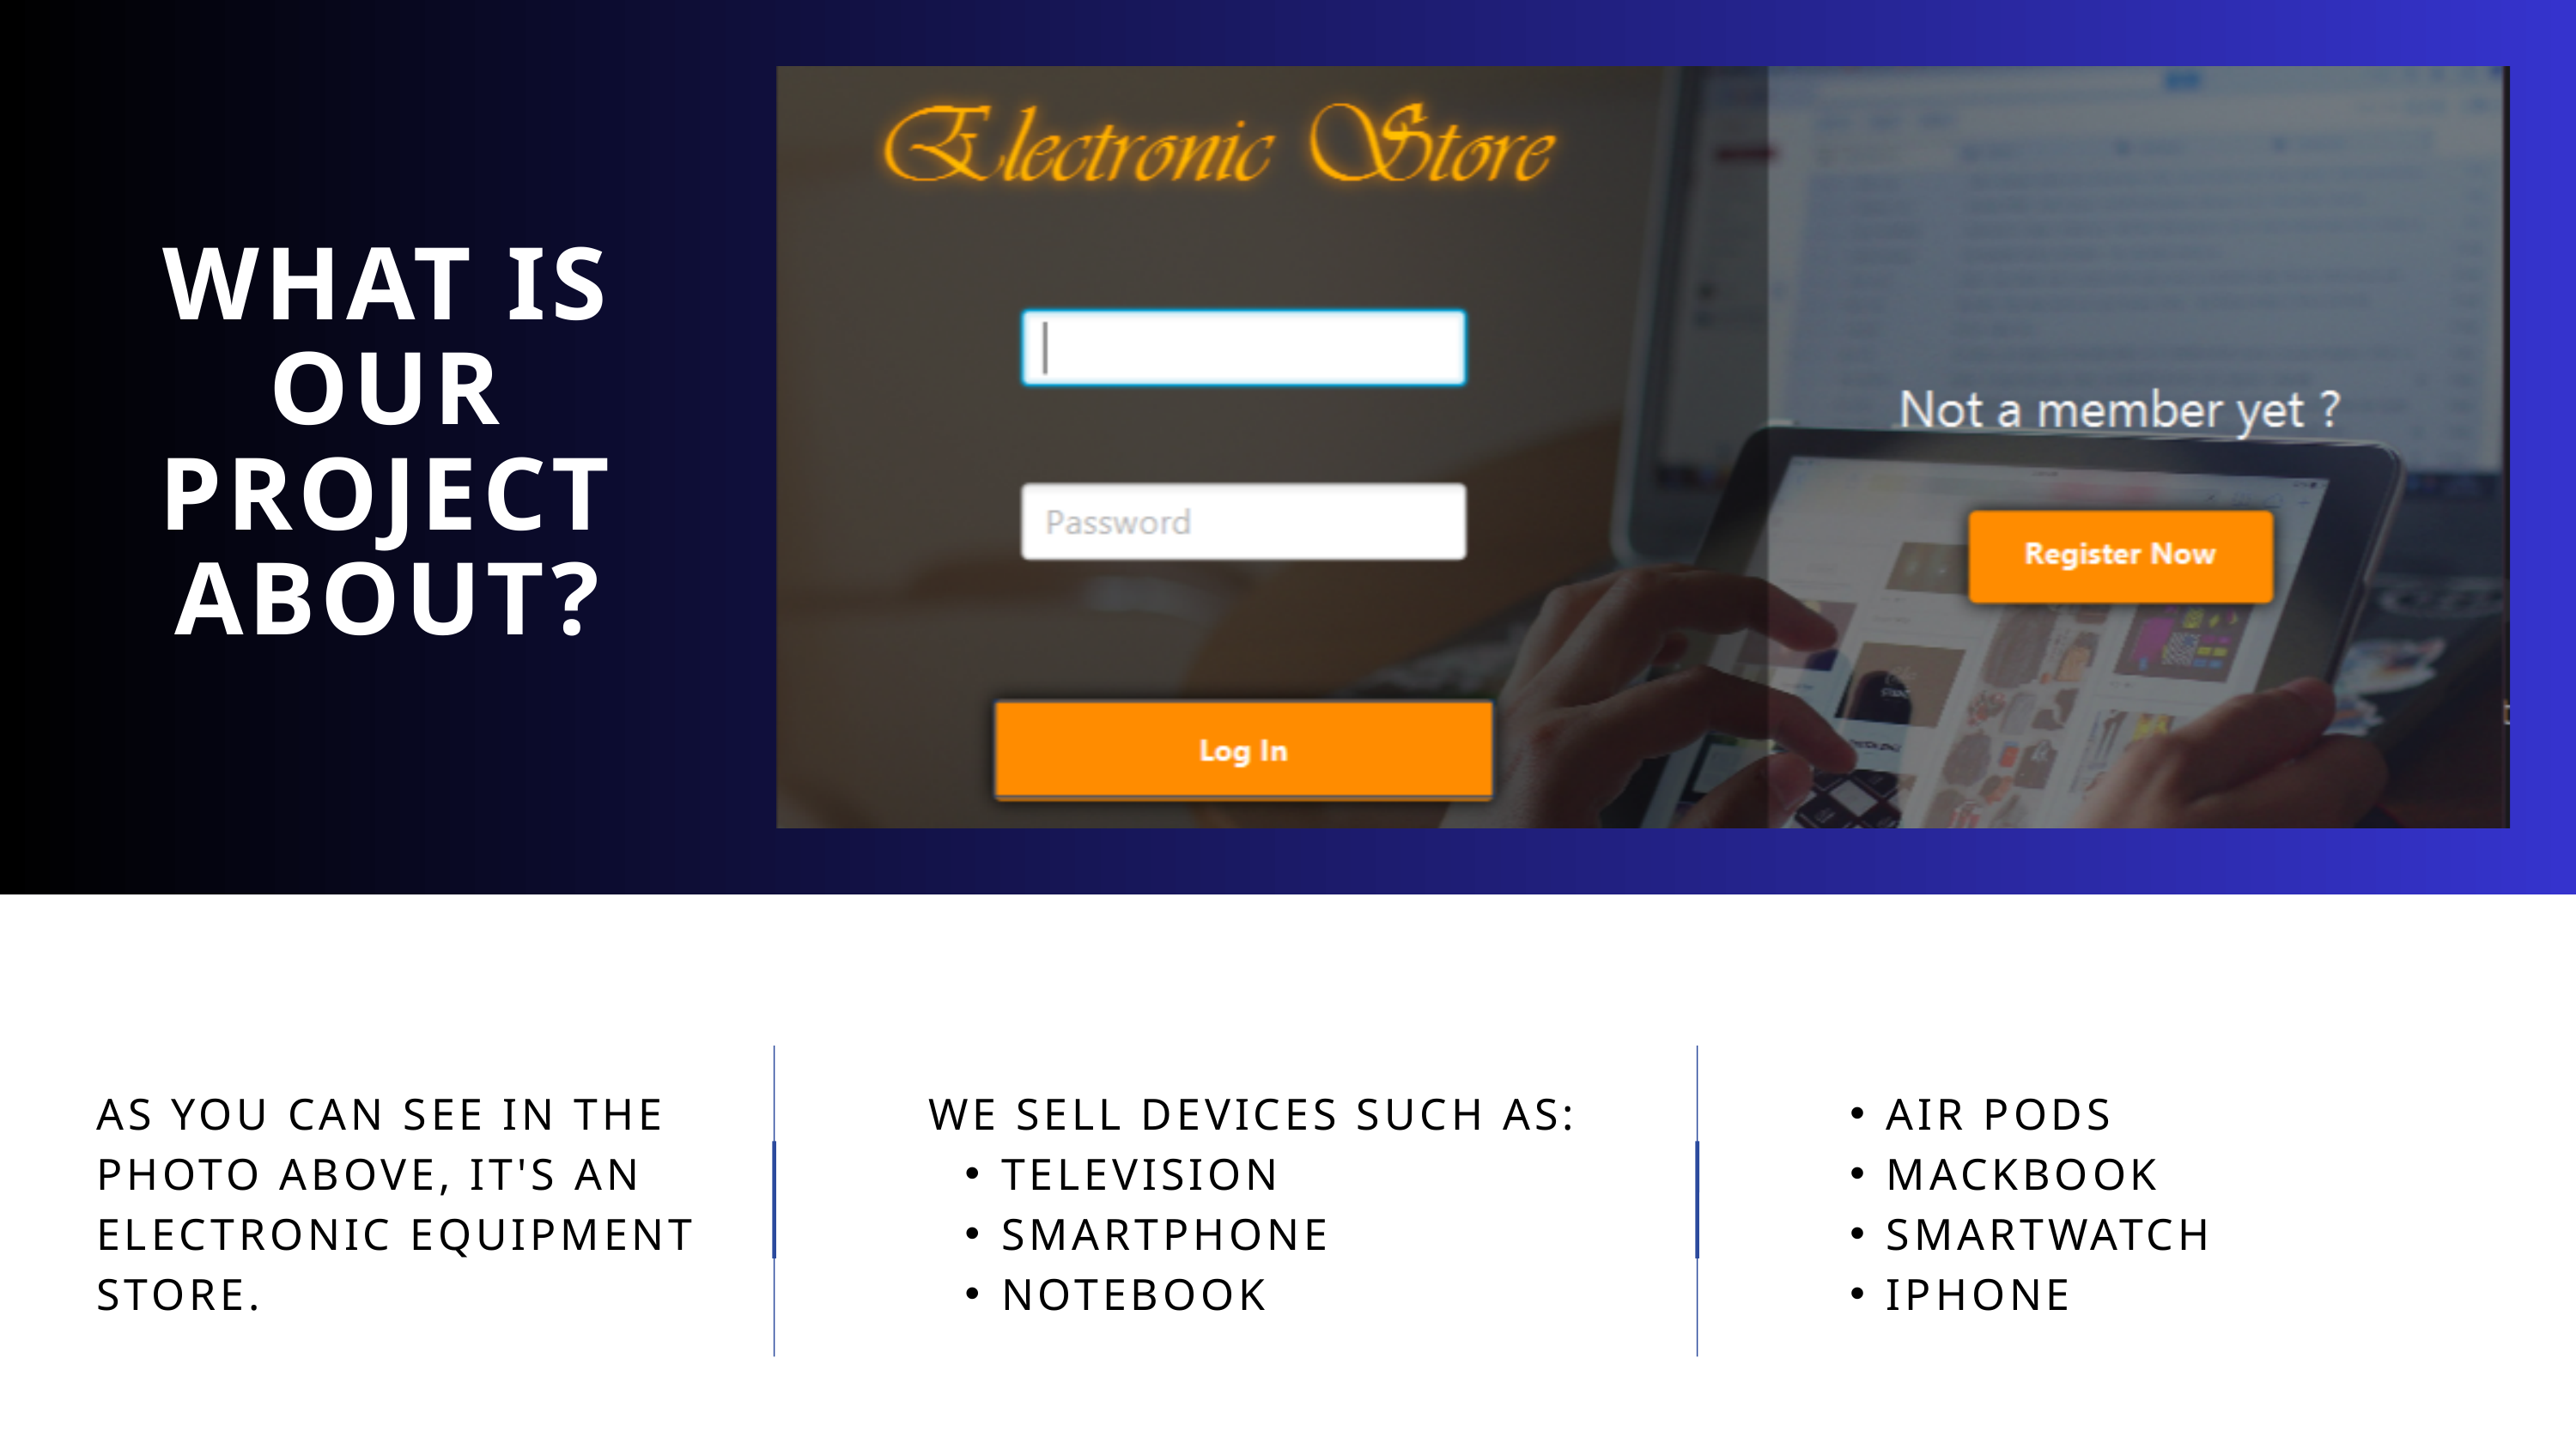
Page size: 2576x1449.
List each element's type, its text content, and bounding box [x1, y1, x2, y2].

text_box AIR PODS MACKBOOK SMARTWATCH IPHONE [1813, 1078, 2492, 1319]
text_box AS YOU CAN SEE IN THE PHOTO ABOVE, IT'S AN ELECTRONIC EQUIPMENT STORE. [96, 1078, 774, 1319]
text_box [0, 0, 2576, 894]
text_box WE SELL DEVICES SUCH AS: TELEVISION SMARTPHONE NOTEBOOK [928, 1078, 1623, 1319]
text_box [775, 66, 2511, 828]
